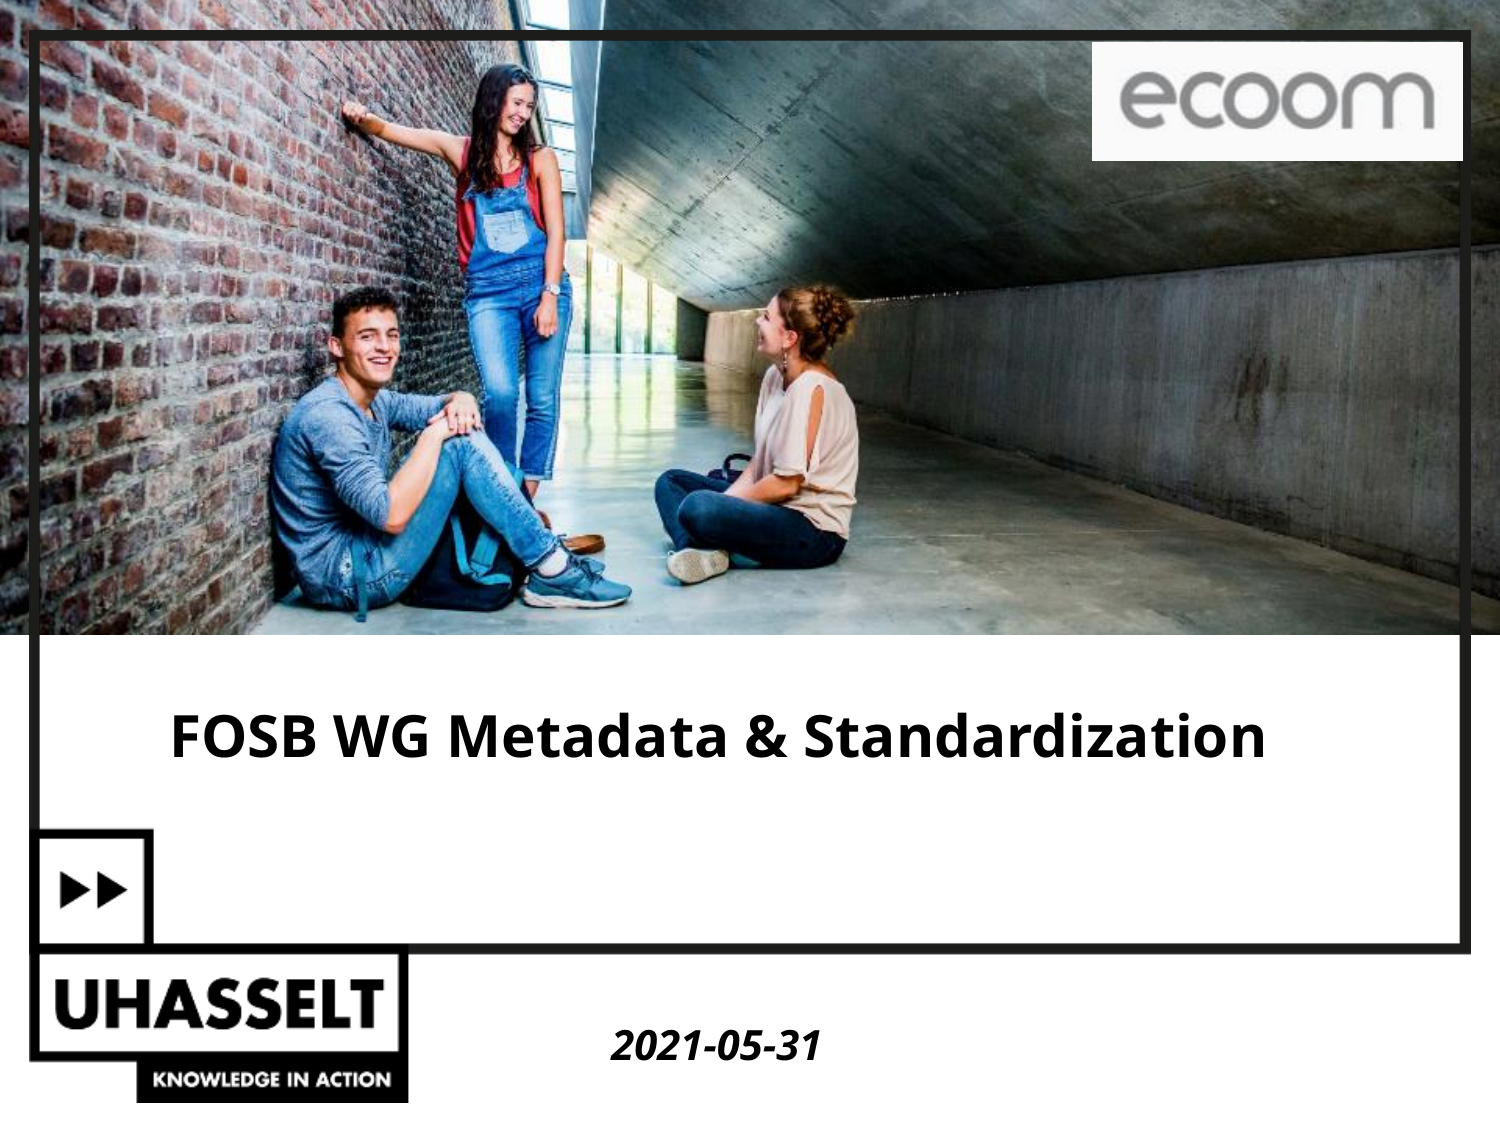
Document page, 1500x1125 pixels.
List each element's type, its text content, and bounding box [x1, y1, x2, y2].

subtitle 2021-05-31 [596, 1011, 1500, 1083]
picture [0, 0, 1500, 1103]
title FOSB WG Metadata & Standardization [4, 704, 1434, 835]
